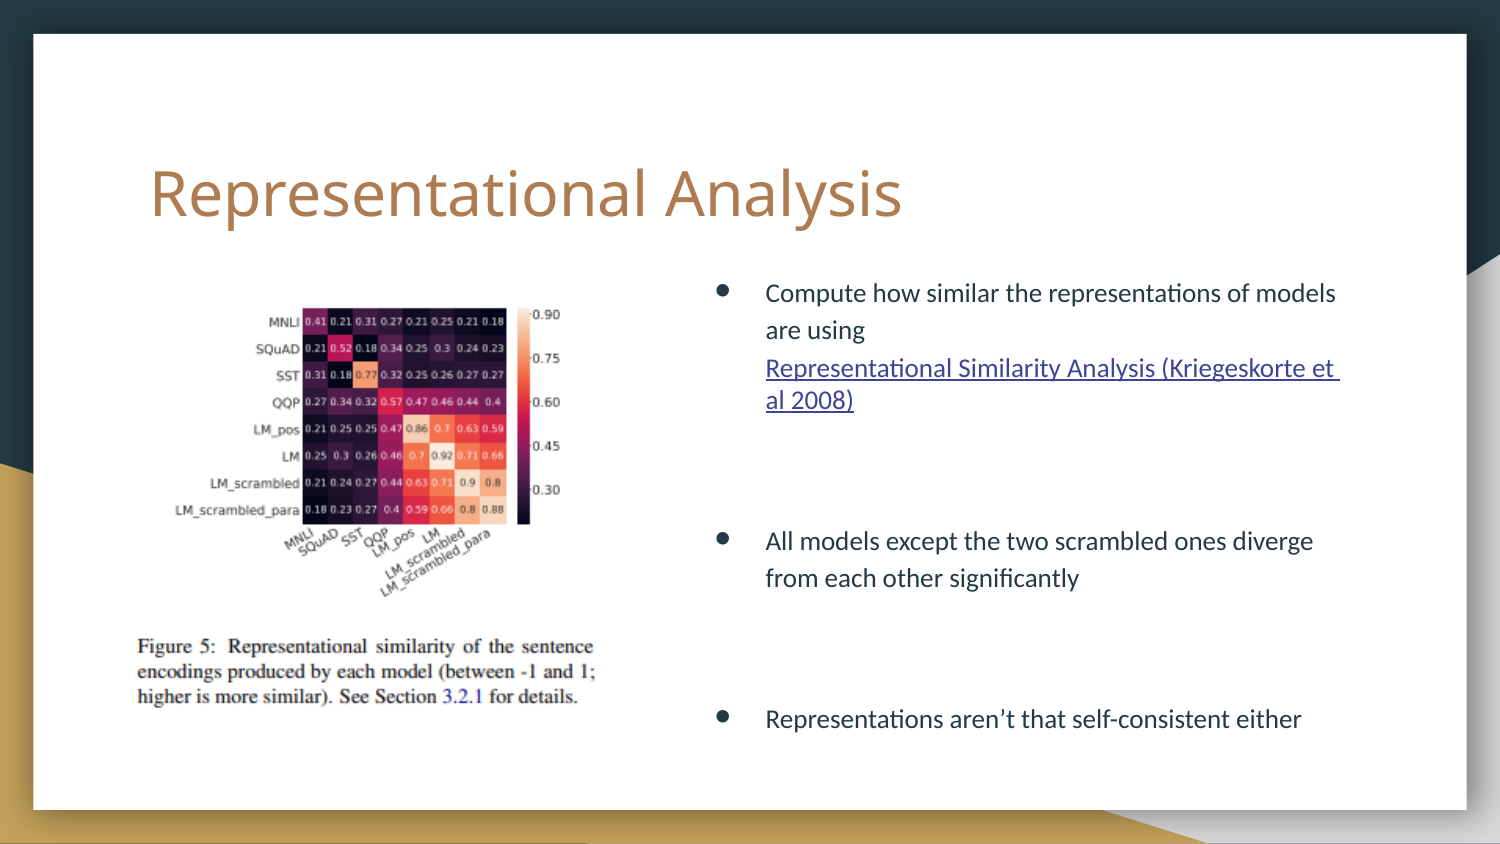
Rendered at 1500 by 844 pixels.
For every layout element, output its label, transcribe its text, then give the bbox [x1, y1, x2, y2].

list Compute how similar the representations of models are using Representational Similarity Analysis (Kriegeskorte et al 2008) All models except the two scrambled ones diverge from each other significantly Representations aren’t that self-consistent either [675, 255, 1366, 729]
picture [107, 263, 618, 744]
title Representational Analysis [134, 138, 1366, 296]
